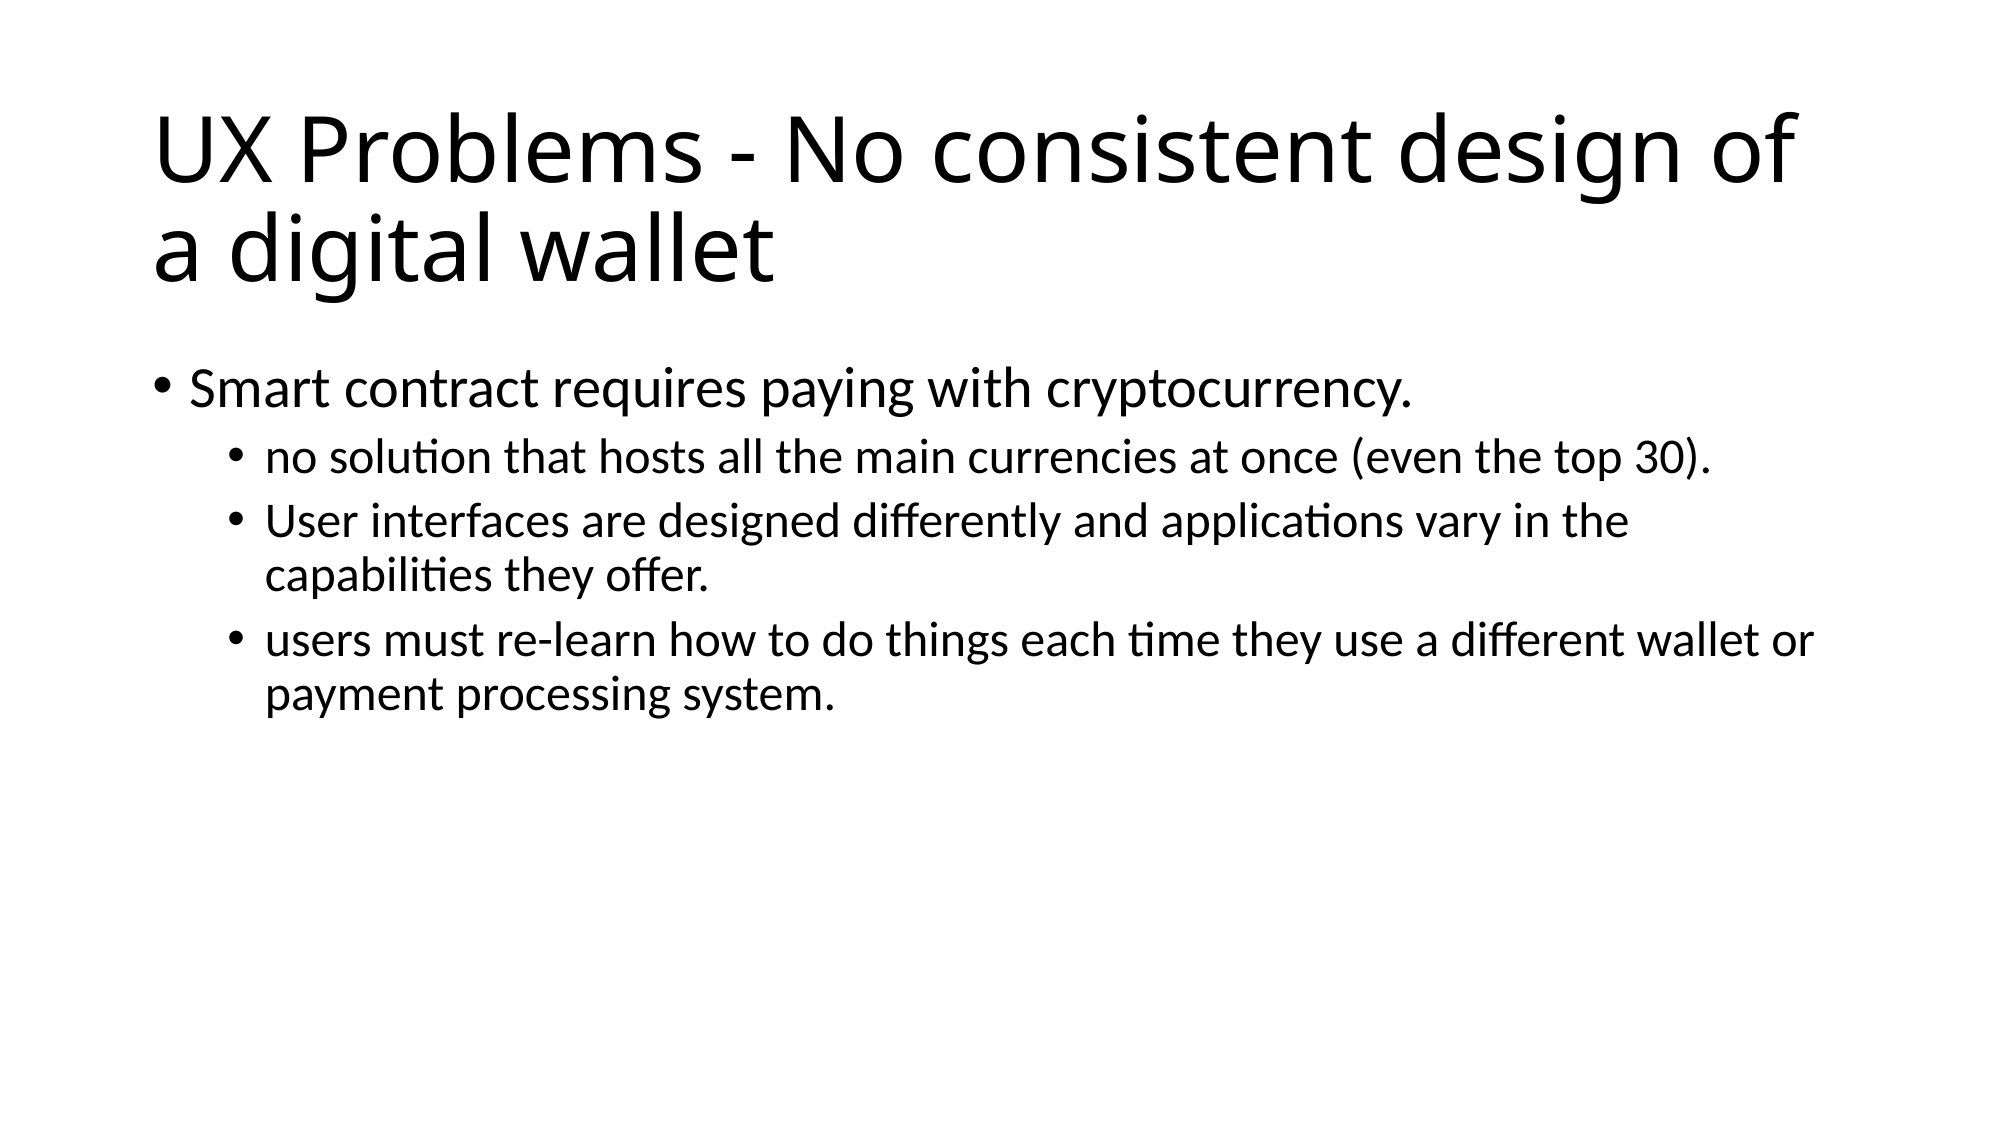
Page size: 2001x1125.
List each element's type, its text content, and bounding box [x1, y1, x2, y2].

list Smart contract requires paying with cryptocurrency. no solution that hosts all the main currencies at once (even the top 30). User interfaces are designed differently and applications vary in the capabilities they offer. users must re-learn how to do things each time they use a different wallet or payment processing system. [137, 349, 1863, 1014]
title UX Problems - No consistent design of a digital wallet [137, 93, 1863, 311]
